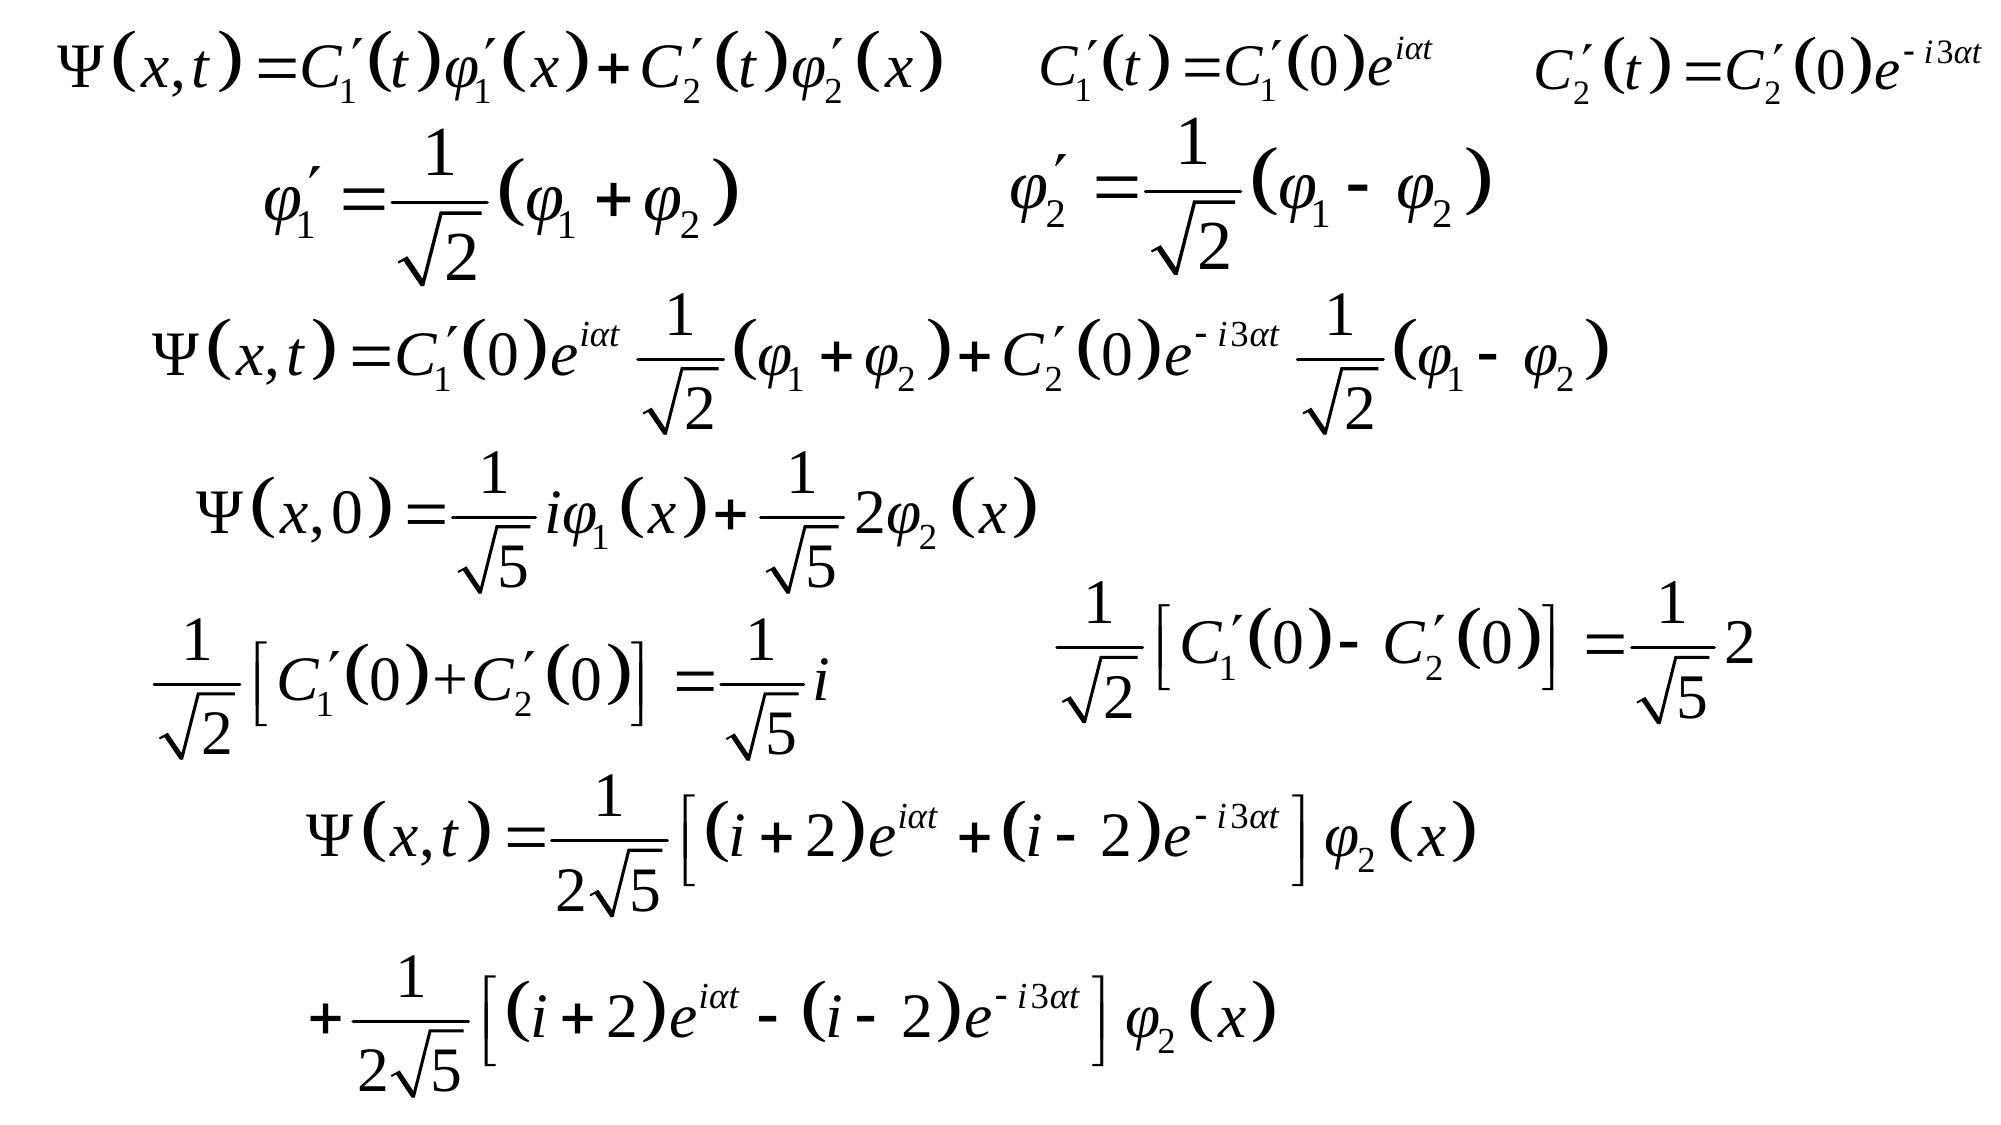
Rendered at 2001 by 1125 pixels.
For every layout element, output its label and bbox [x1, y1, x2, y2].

text_box [1526, 25, 1993, 124]
text_box [999, 97, 1500, 274]
text_box [254, 108, 748, 274]
text_box [187, 432, 1047, 608]
text_box [143, 599, 843, 775]
text_box [297, 753, 1485, 1113]
text_box [48, 18, 950, 124]
text_box [1031, 21, 1445, 97]
text_box [143, 274, 1617, 450]
text_box [1046, 563, 1767, 738]
